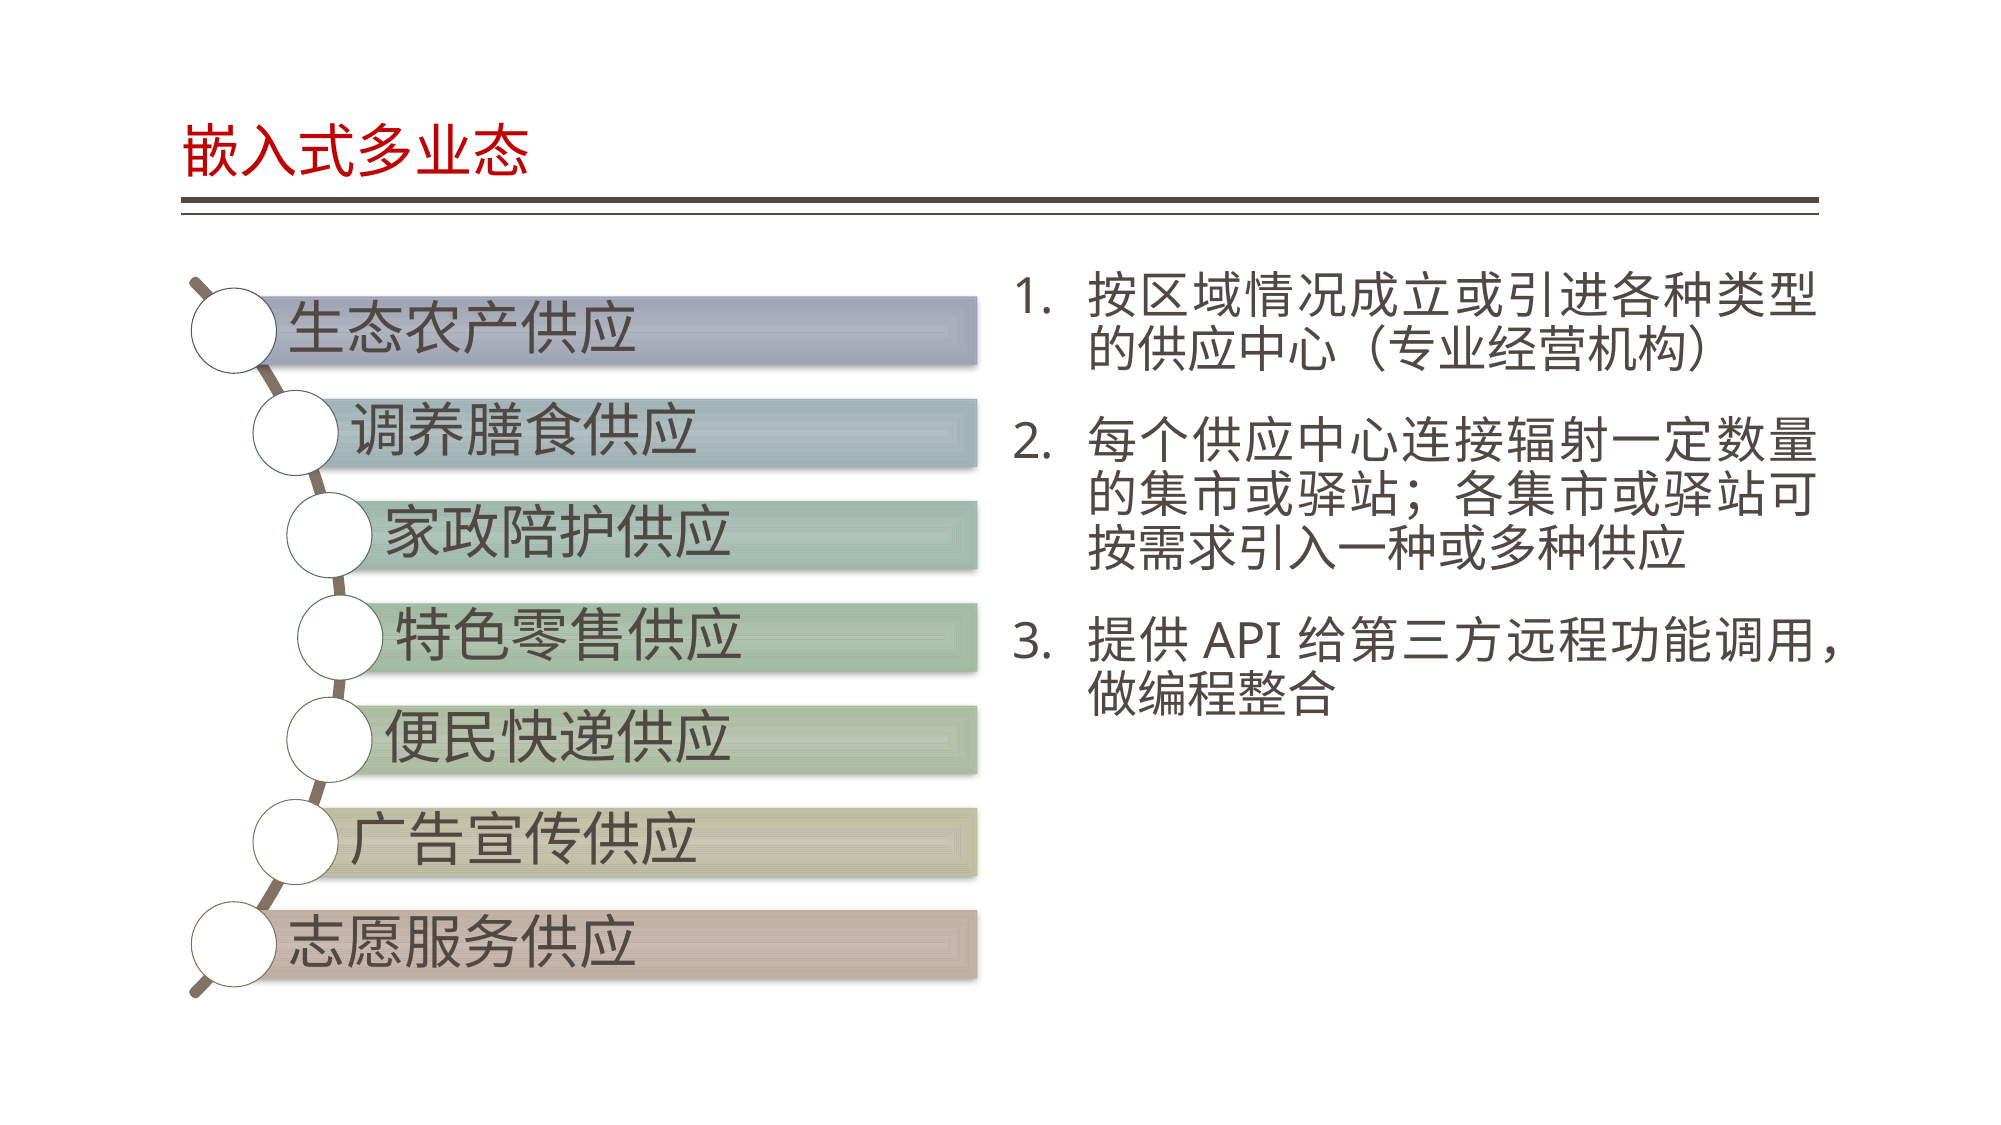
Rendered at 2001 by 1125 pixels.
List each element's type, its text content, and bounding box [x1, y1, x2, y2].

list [181, 262, 988, 1013]
list 按区域情况成立或引进各种类型的供应中心（专业经营机构） 每个供应中心连接辐射一定数量的集市或驿站；各集市或驿站可按需求引入一种或多种供应 提供API给第三方远程功能调用，做编程整合 [1012, 262, 1819, 1013]
title 嵌入式多业态 [181, 12, 1819, 193]
